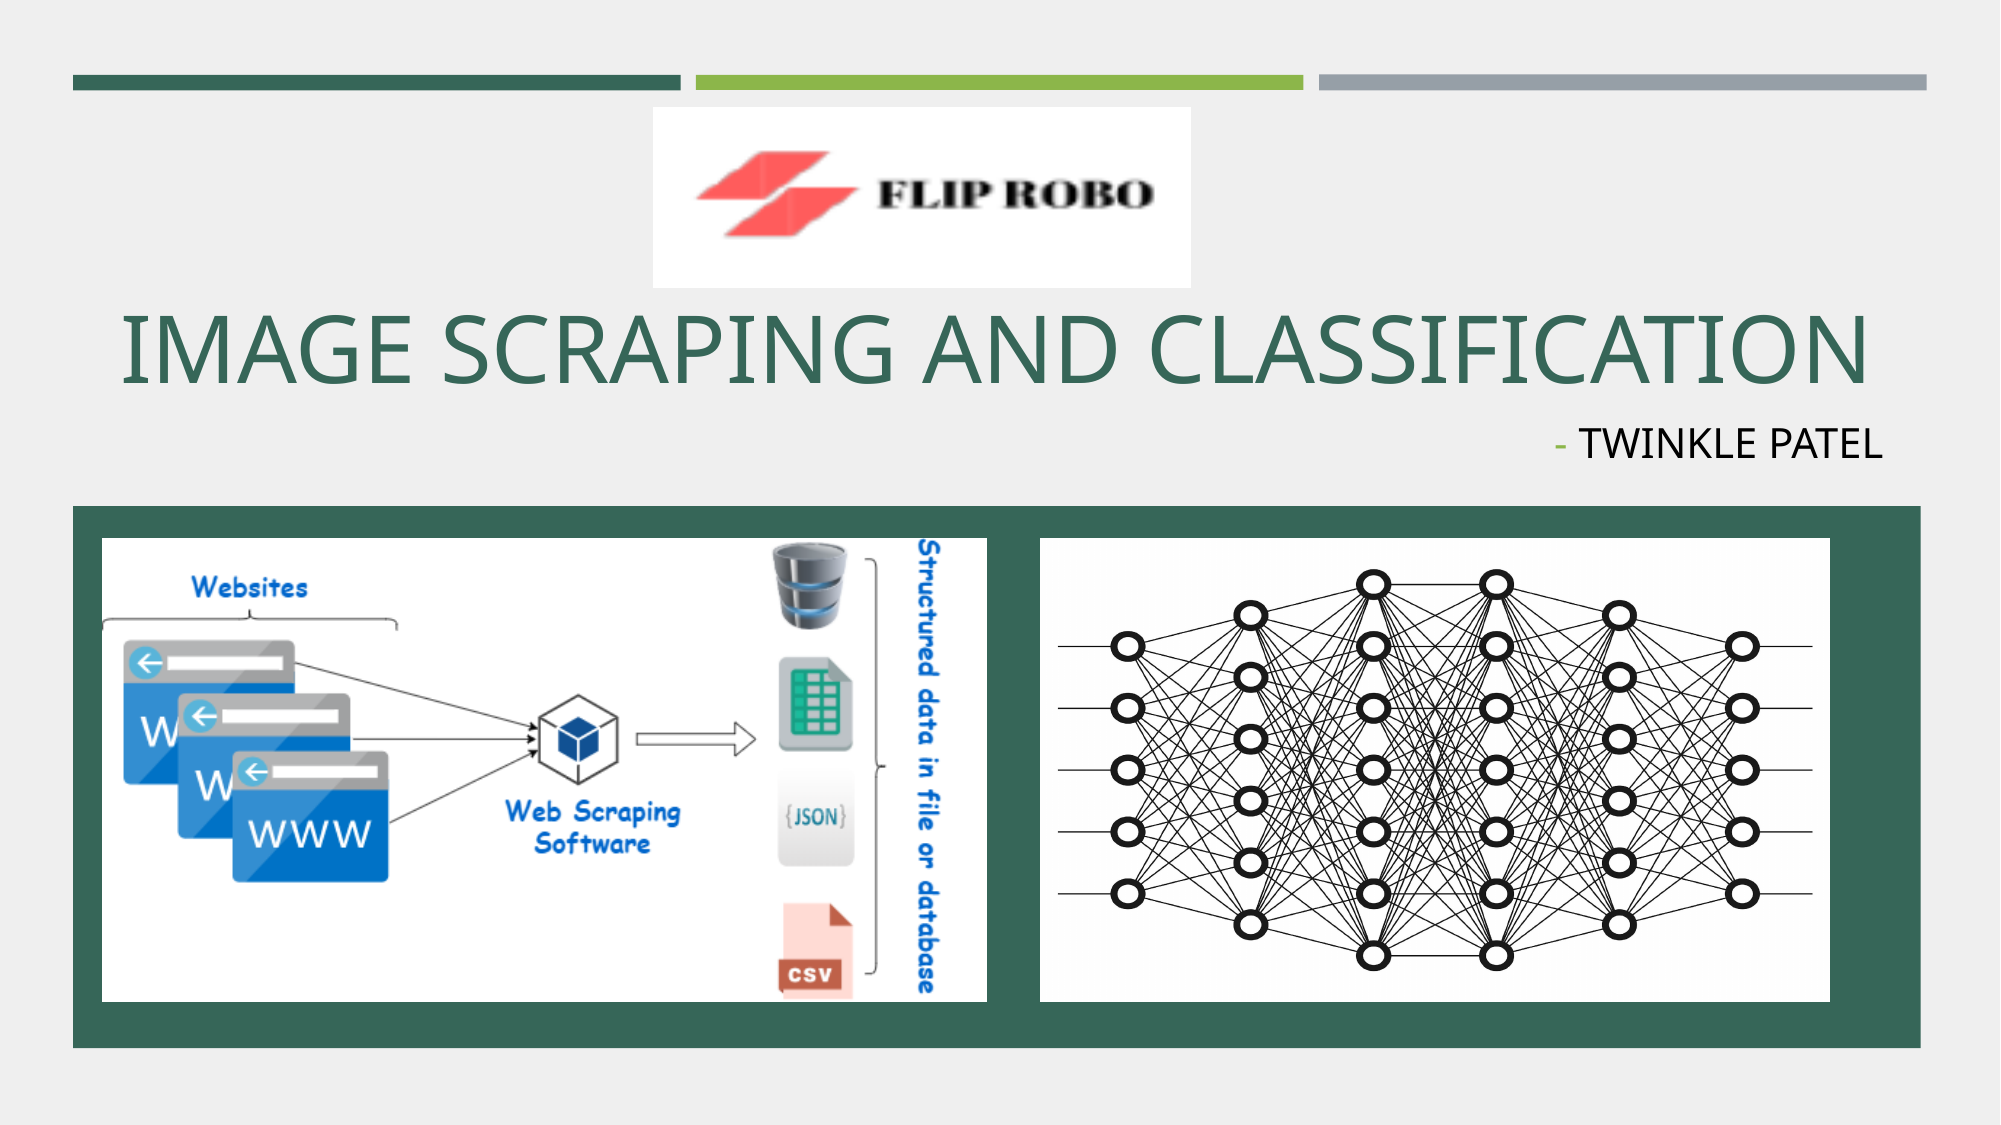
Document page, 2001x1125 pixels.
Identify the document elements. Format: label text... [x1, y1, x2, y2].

picture [102, 537, 987, 1002]
picture [653, 107, 1191, 288]
subtitle - TWINKLE PATEL [95, 409, 1899, 507]
title IMAGE SCRAPING AND CLASSIFICATION [95, 167, 1899, 409]
picture [1040, 538, 1831, 1003]
